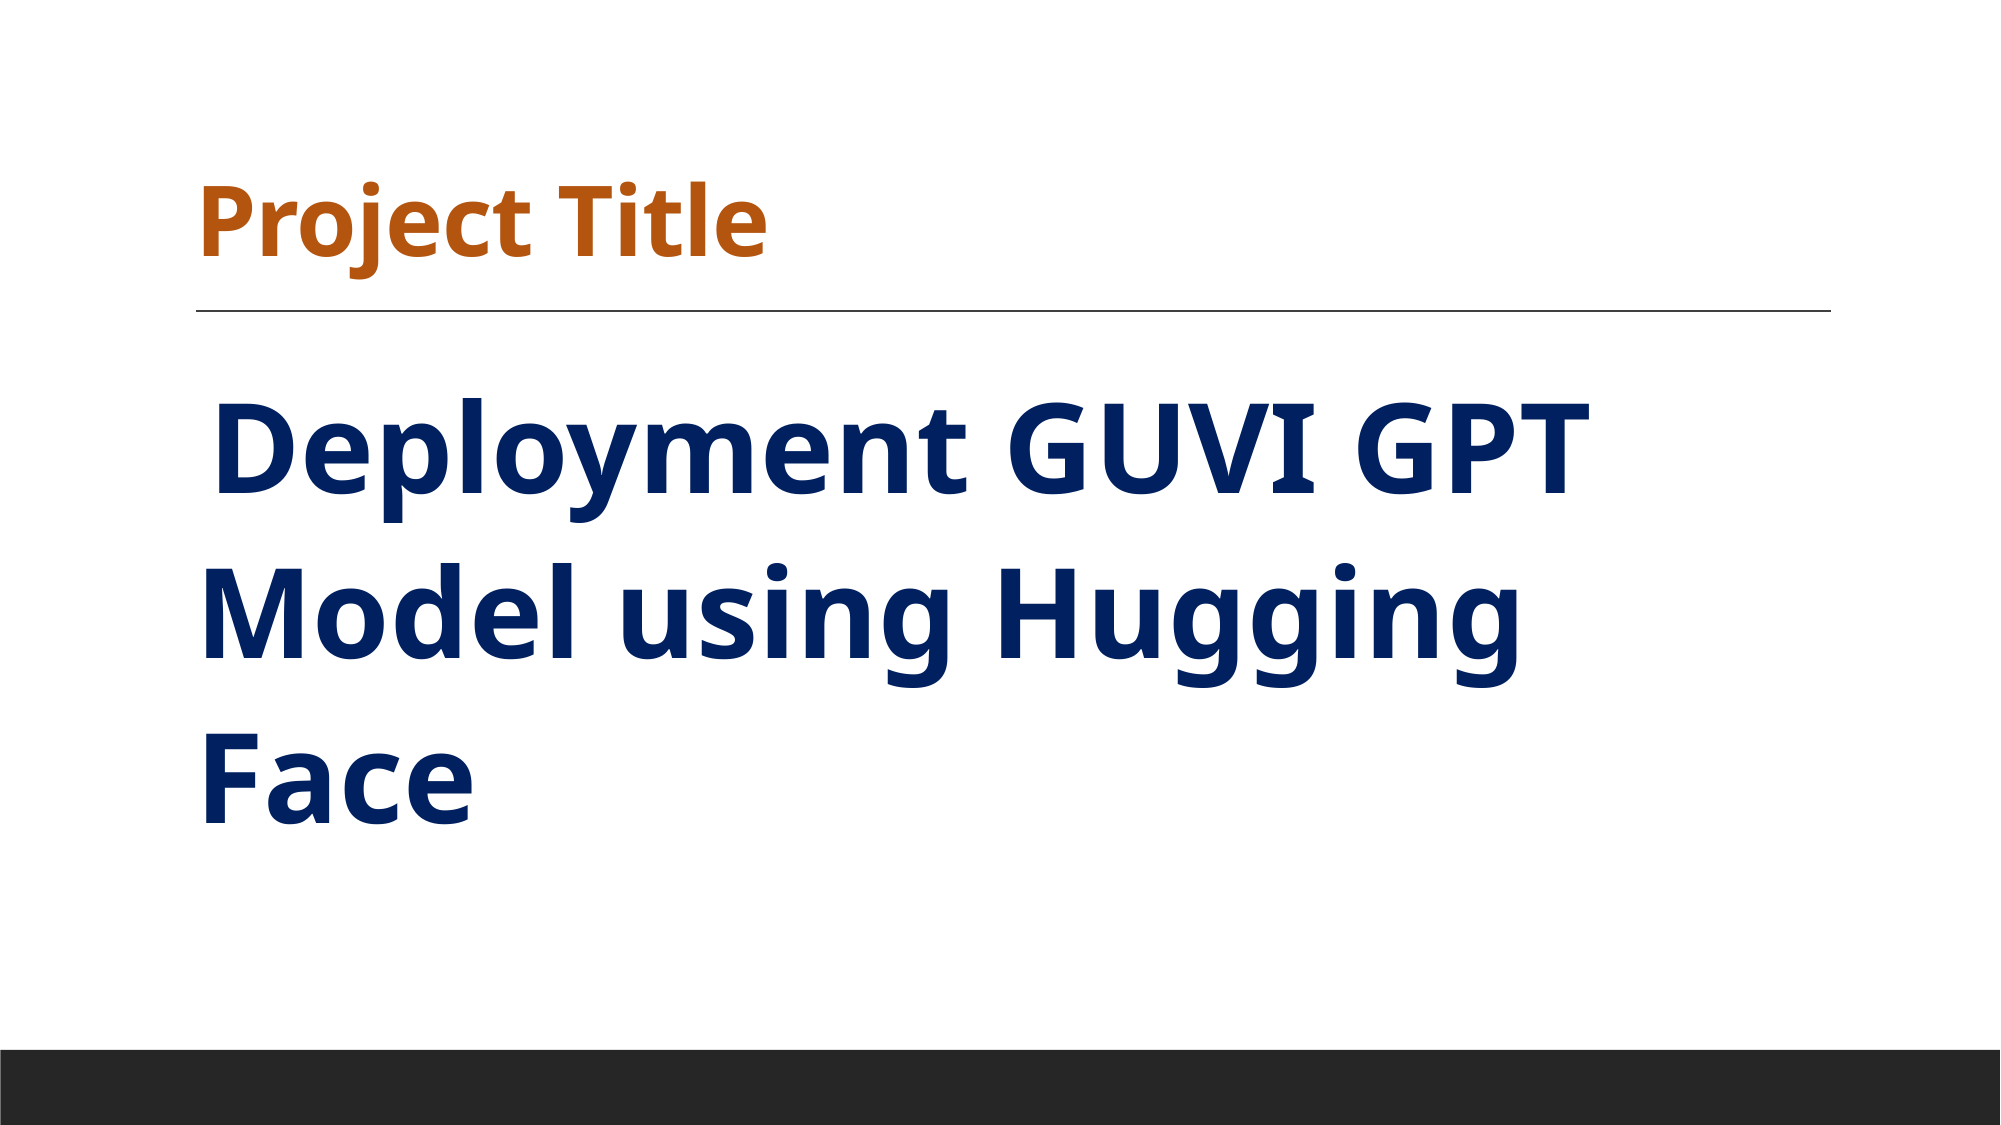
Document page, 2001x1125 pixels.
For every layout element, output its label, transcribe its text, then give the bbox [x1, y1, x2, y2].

list Deployment GUVI GPT Model using Hugging Face [180, 345, 1830, 963]
title Project Title [180, 47, 1830, 285]
